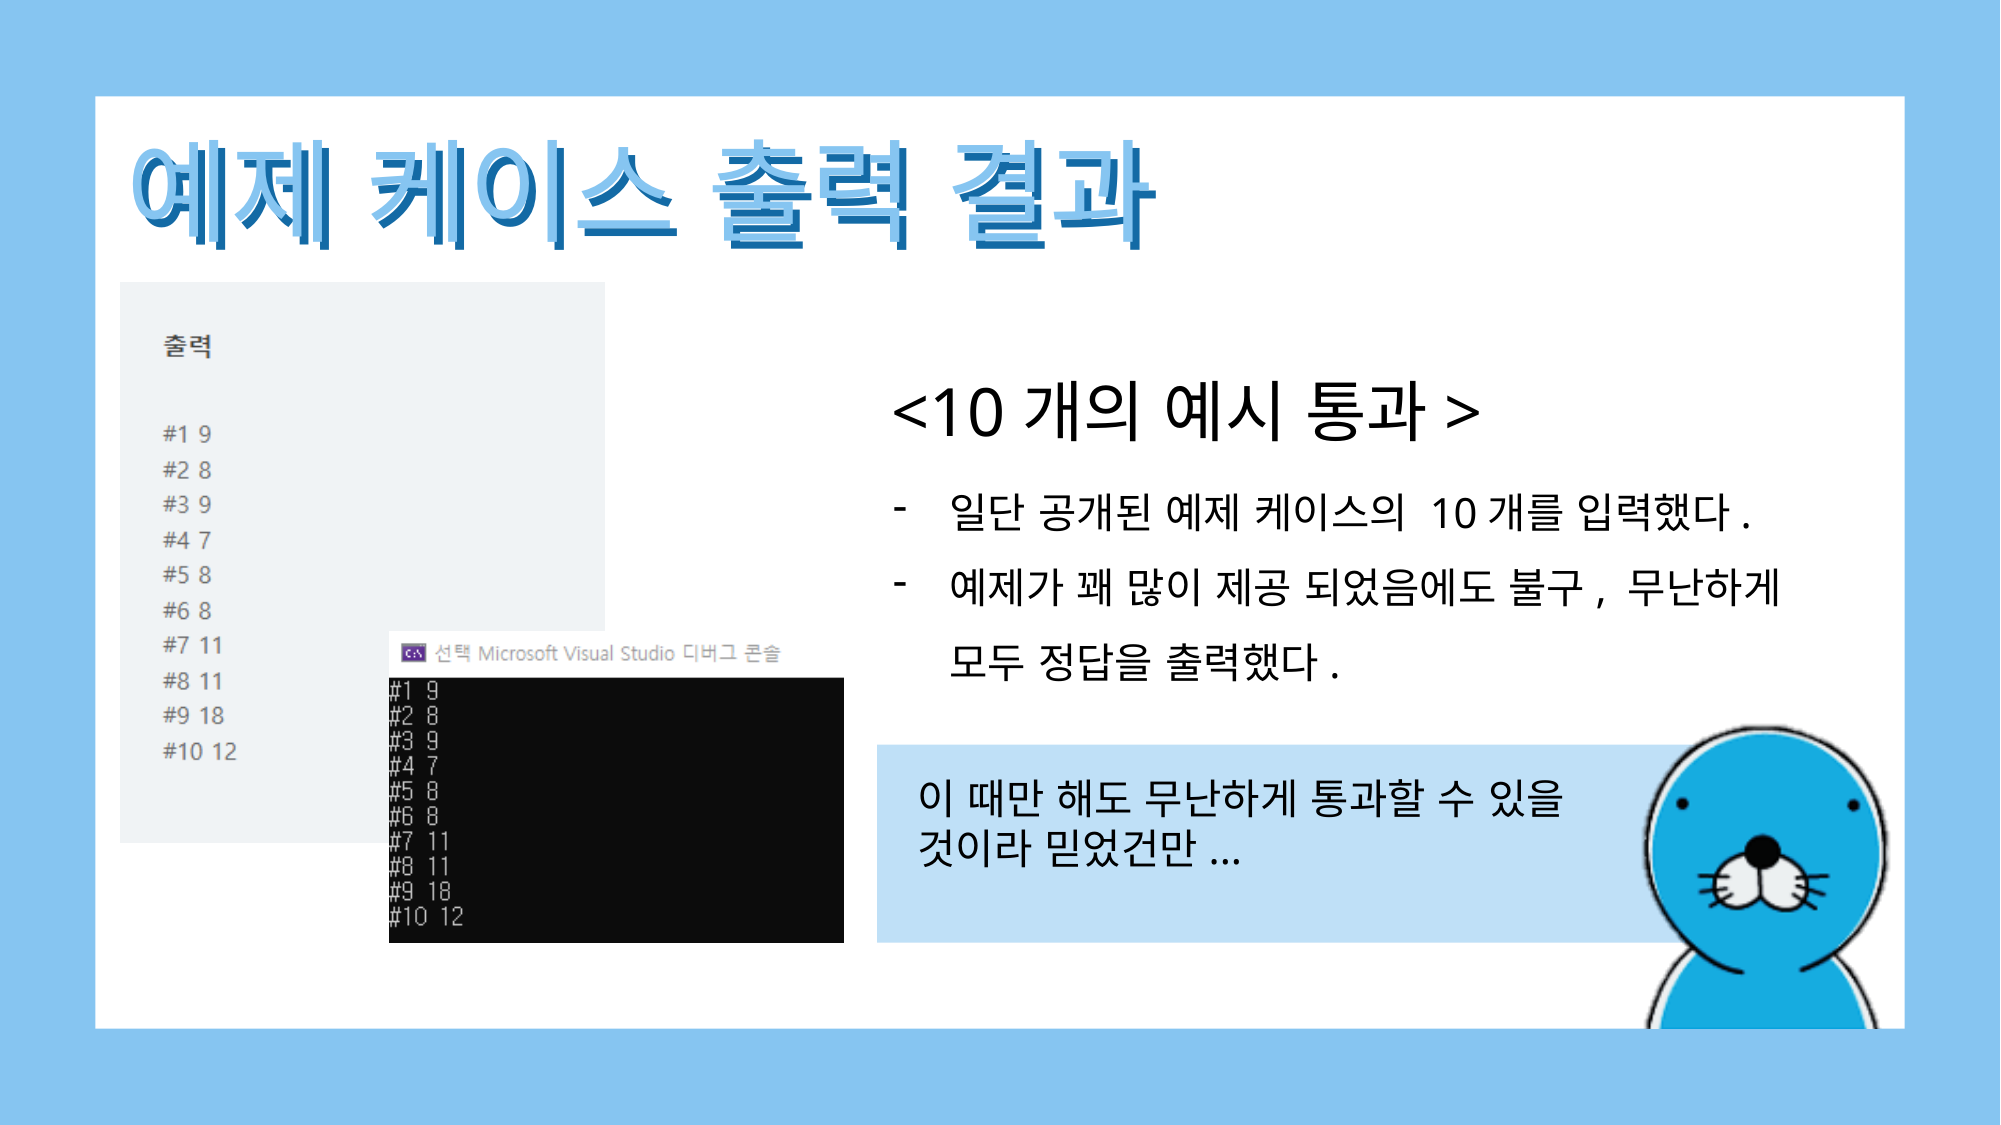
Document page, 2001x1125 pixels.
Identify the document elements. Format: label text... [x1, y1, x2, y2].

text_box 예제 케이스 출력 결과 [118, 121, 1884, 271]
text_box <10개의 예시 통과> [876, 362, 1780, 458]
picture [120, 282, 844, 943]
picture [1525, 702, 2001, 1029]
text_box 이 때만 해도 무난하게 통과할 수 있을 것이라 믿었건만... [902, 765, 1525, 881]
text_box 예제 케이스 출력 결과 [111, 113, 1254, 264]
text_box 일단 공개된 예제 케이스의 10개를 입력했다. 예제가 꽤 많이 제공 되었음에도 불구, 무난하게 모두 정답을 출력했다. [878, 454, 1824, 695]
text_box [876, 743, 1525, 944]
text_box [94, 95, 1906, 1030]
